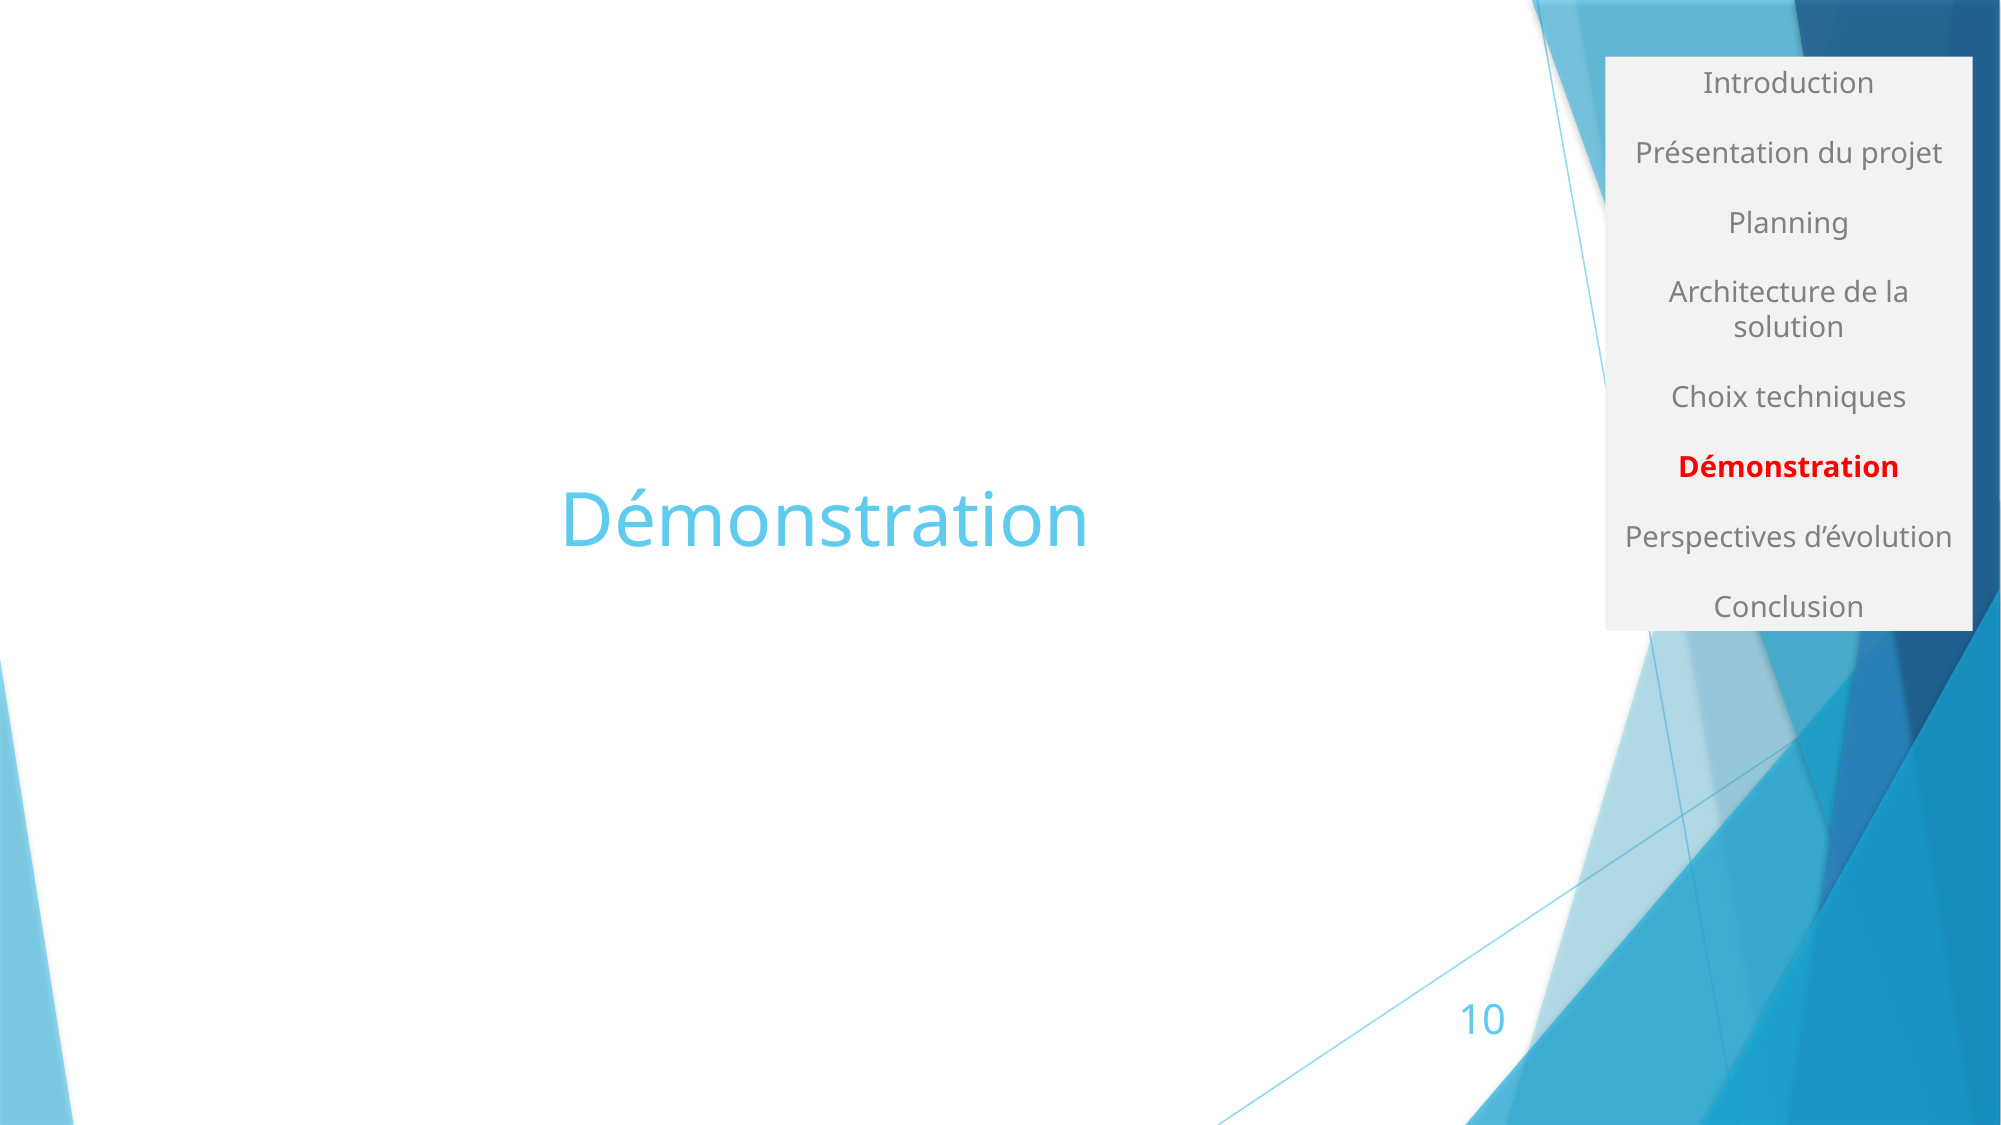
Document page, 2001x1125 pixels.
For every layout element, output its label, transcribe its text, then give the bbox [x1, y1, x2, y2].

title Démonstration [544, 464, 1163, 681]
slide_number 10 [1409, 991, 1522, 1051]
text_box Introduction Présentation du projet Planning Architecture de la solution Choix techniques Démonstration Perspectives d’évolution Conclusion [1605, 56, 1973, 631]
